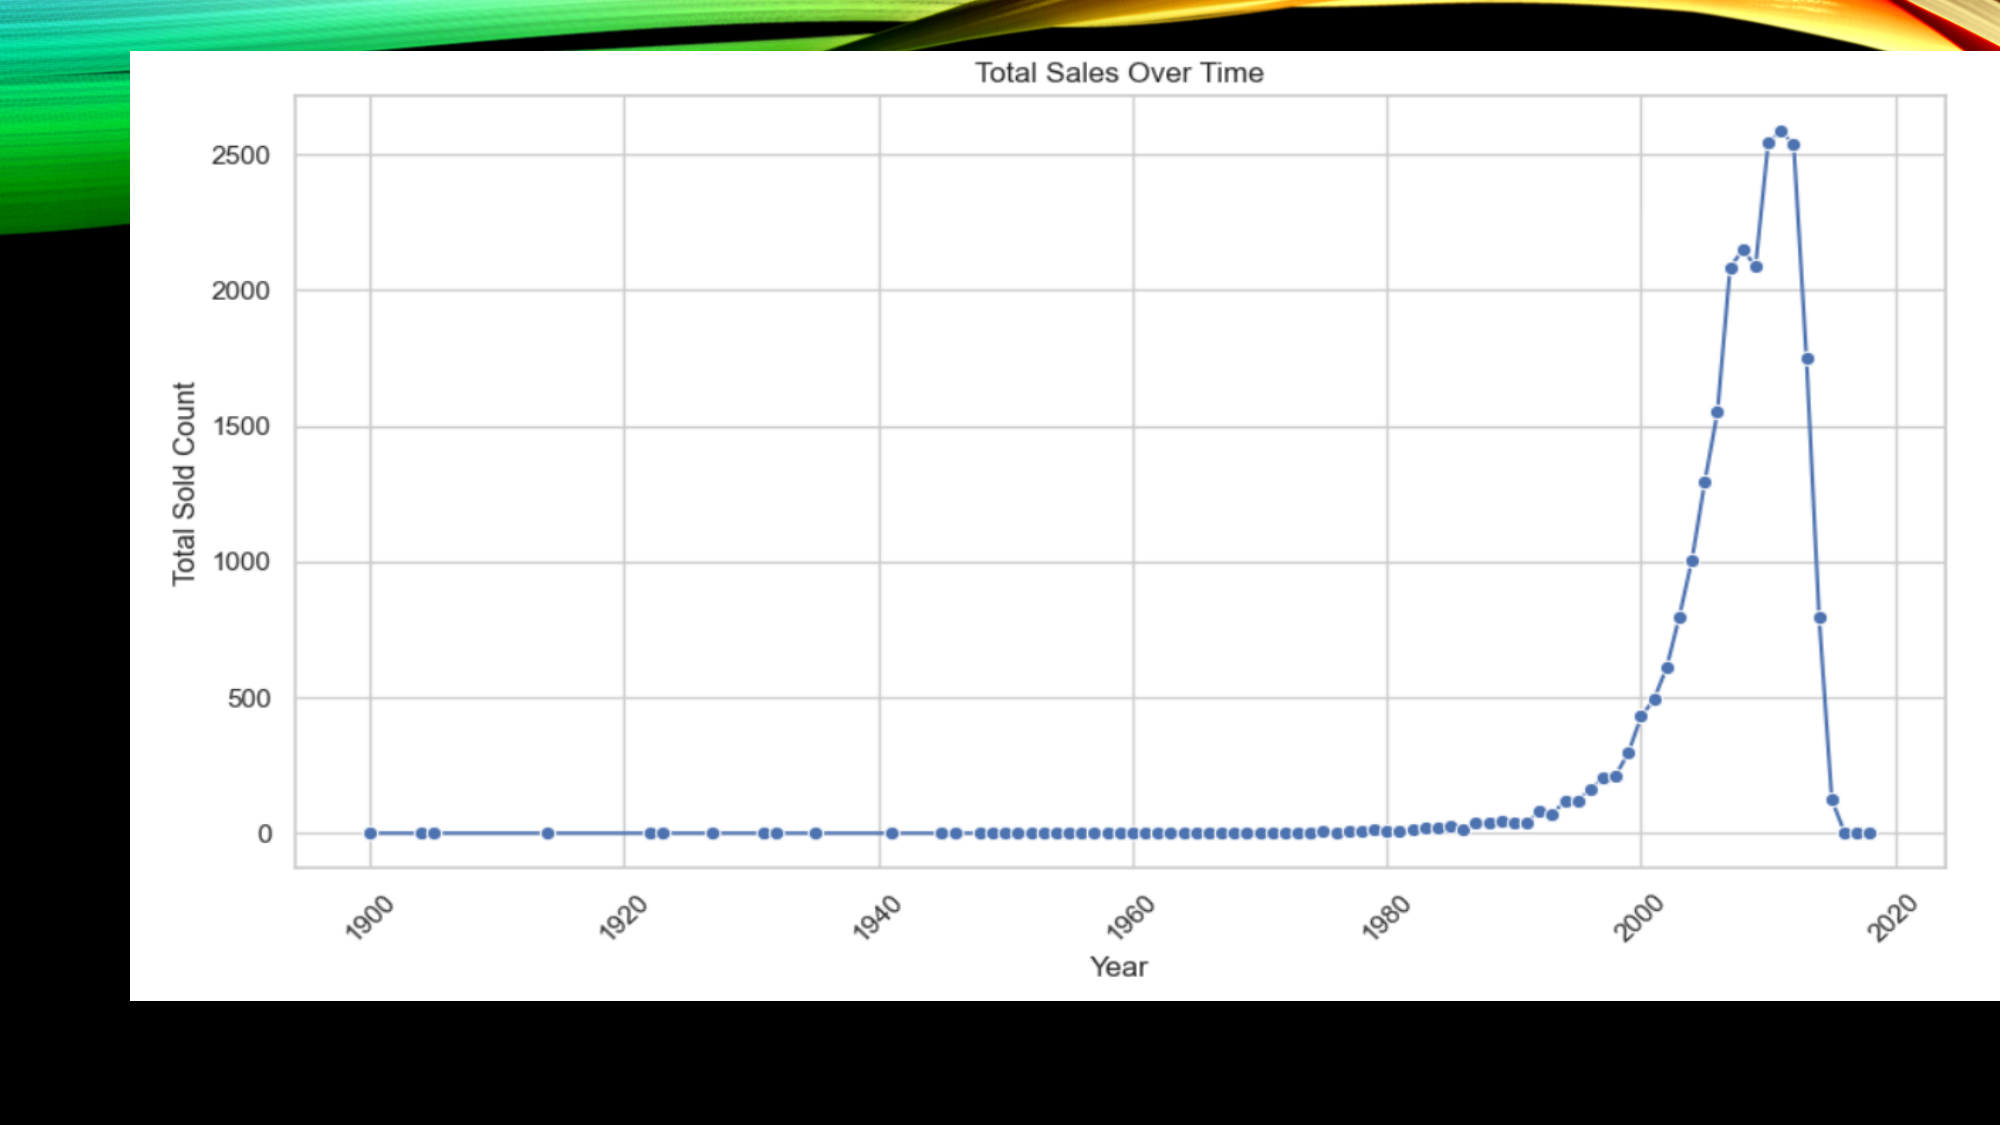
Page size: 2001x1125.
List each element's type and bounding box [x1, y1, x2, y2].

picture [0, 0, 2000, 237]
list [129, 51, 2000, 1002]
